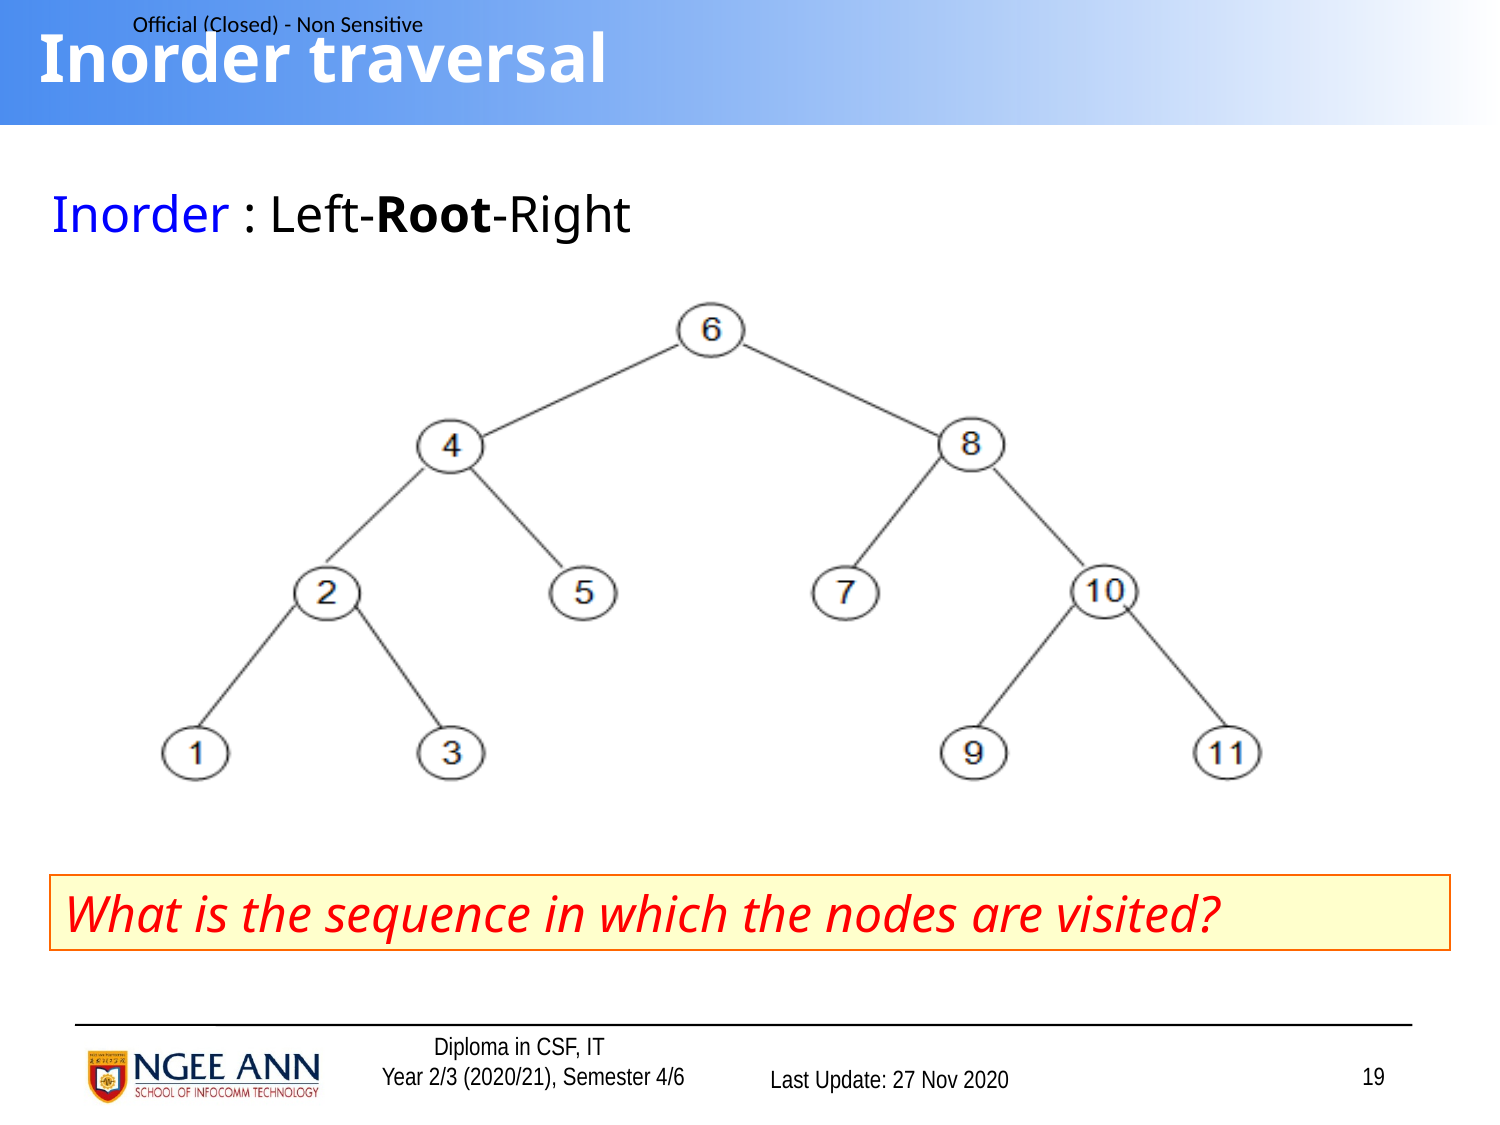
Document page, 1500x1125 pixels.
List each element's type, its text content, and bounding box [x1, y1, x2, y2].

text_box Inorder : Left-Root-Right [37, 174, 1463, 275]
picture [62, 1028, 344, 1125]
picture [124, 287, 1301, 813]
text_box What is the sequence in which the nodes are visited? [50, 874, 1450, 950]
title Inorder traversal [23, 0, 1500, 115]
